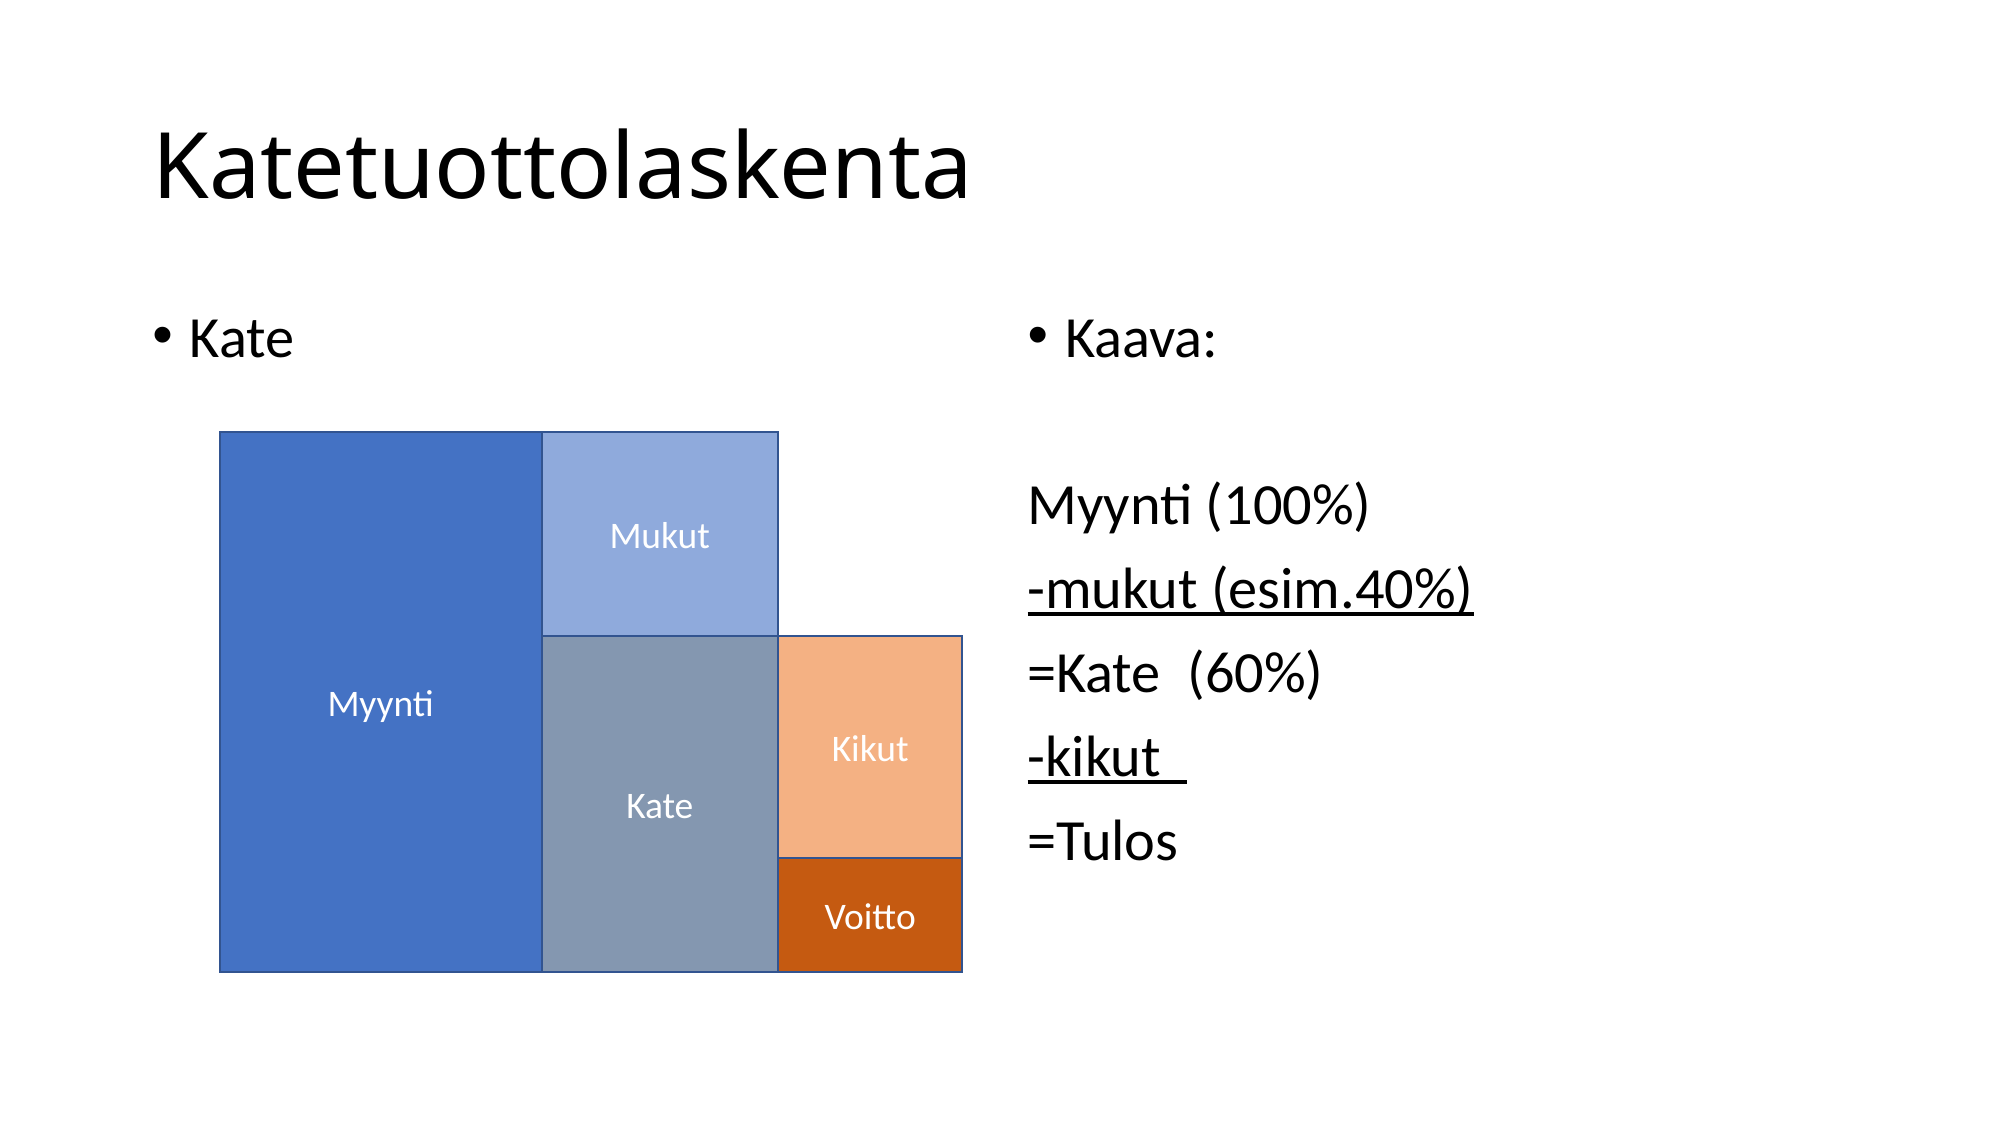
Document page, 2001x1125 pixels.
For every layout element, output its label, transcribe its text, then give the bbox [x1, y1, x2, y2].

list Kate [137, 299, 988, 1014]
title Katetuottolaskenta [137, 59, 1863, 278]
text_box Voitto [777, 857, 963, 973]
text_box Myynti [219, 431, 541, 973]
text_box Mukut [541, 431, 779, 635]
list Kaava: Myynti (100%) -mukut (esim.40%) =Kate (60%) -kikut =Tulos [1012, 299, 1863, 1014]
text_box Kikut [777, 635, 963, 857]
text_box Kate [541, 635, 777, 973]
